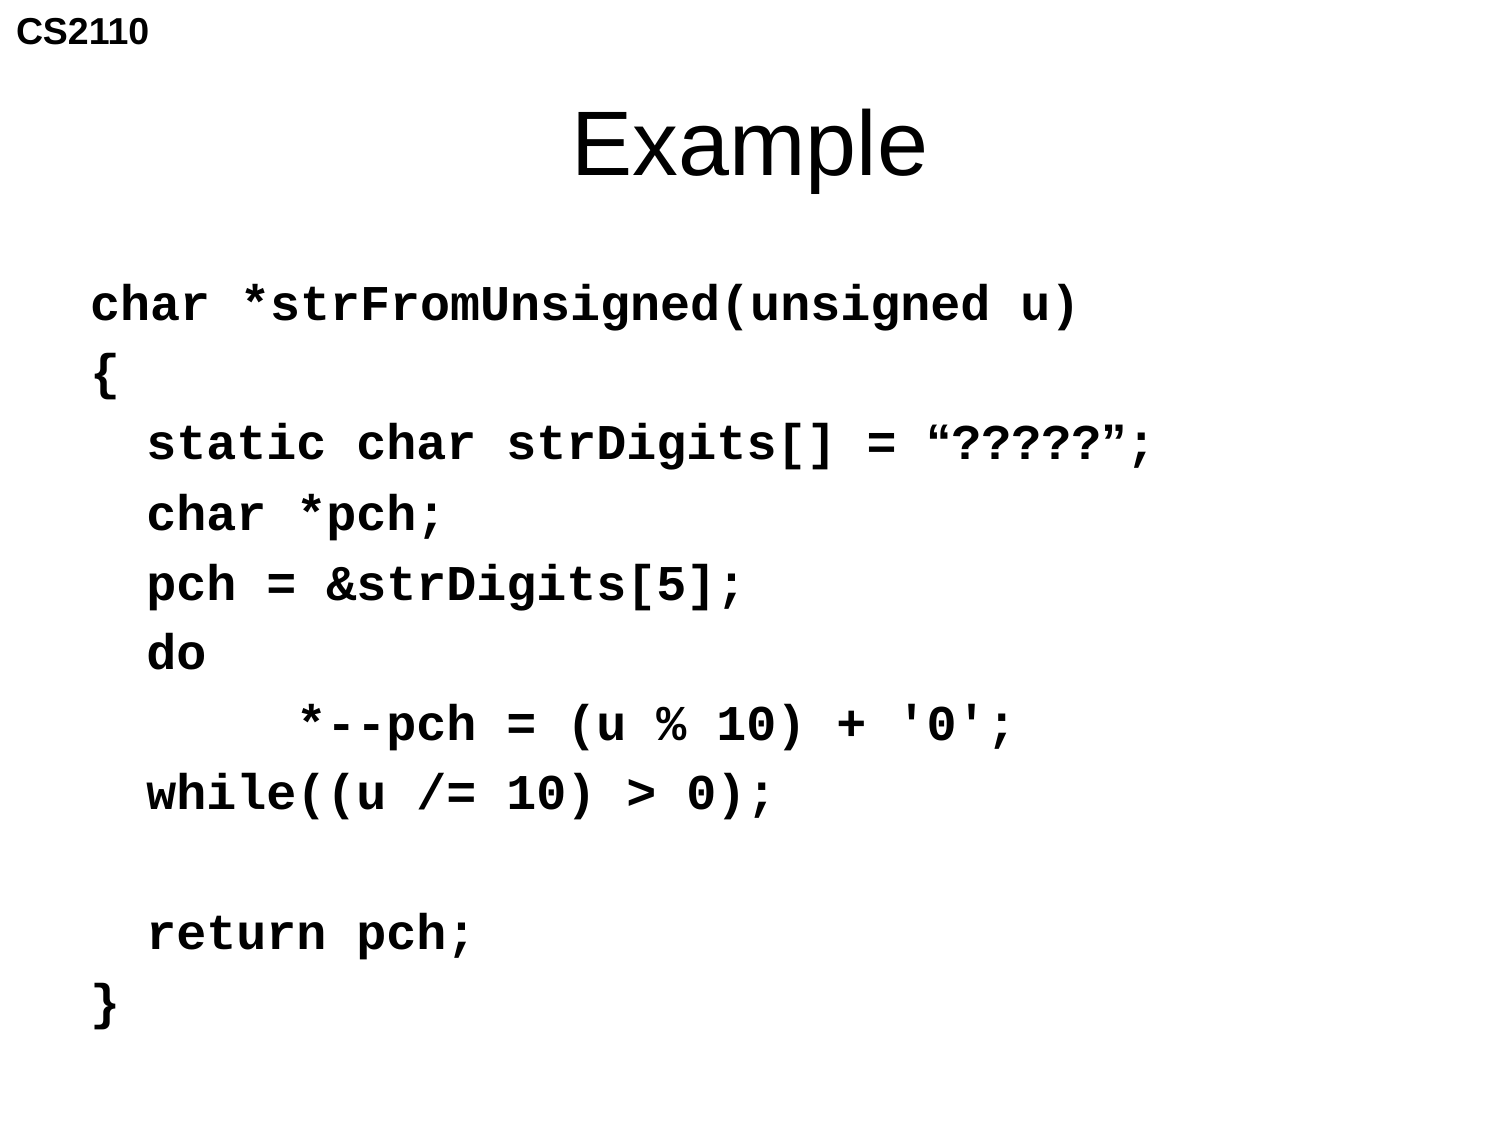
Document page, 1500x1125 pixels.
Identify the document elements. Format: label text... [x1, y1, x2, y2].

list char *strFromUnsigned(unsigned u) { static char strDigits[] = “?????”; char *pch; pch = &strDigits[5]; do *--pch = (u % 10) + '0'; while((u /= 10) > 0); return pch; } [75, 262, 1425, 1100]
title Example [75, 45, 1425, 233]
